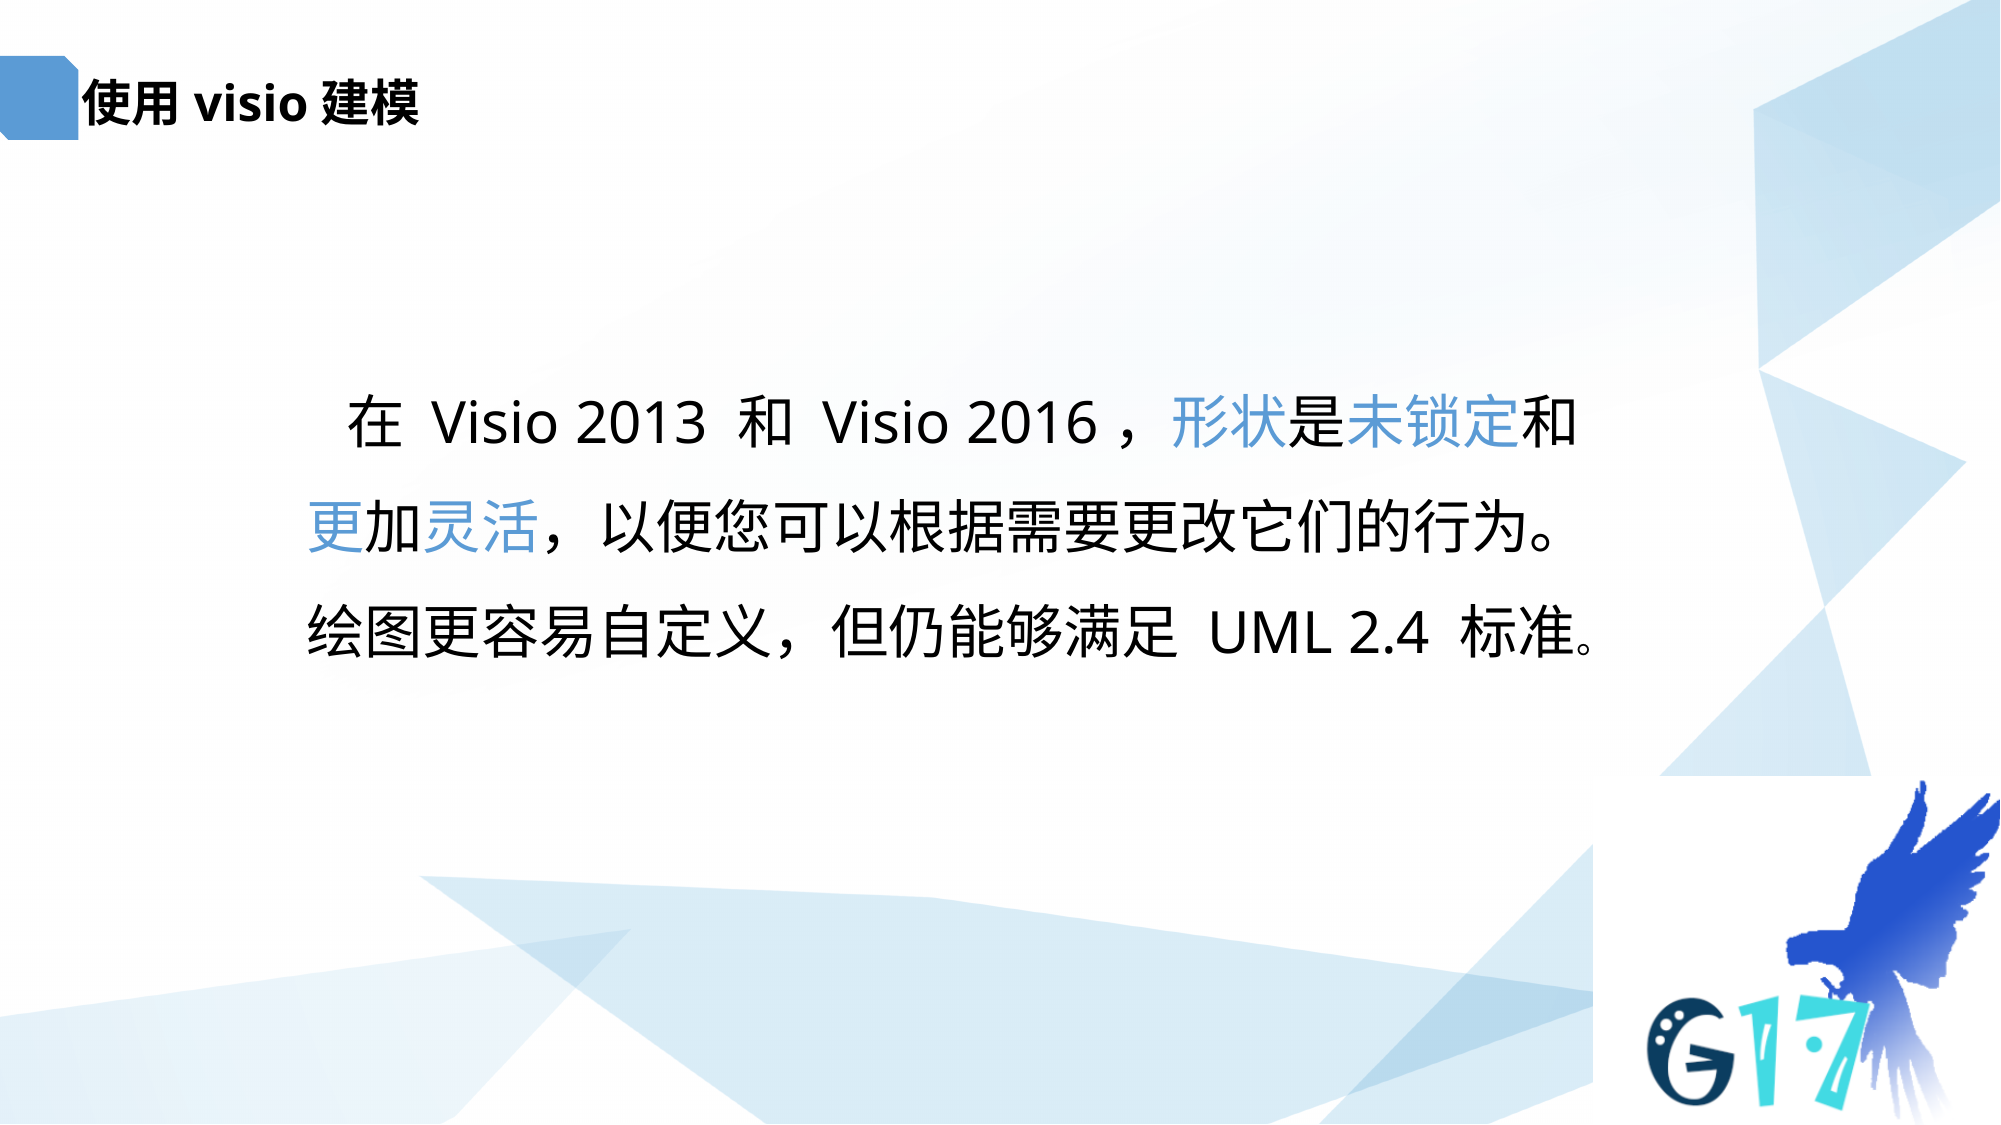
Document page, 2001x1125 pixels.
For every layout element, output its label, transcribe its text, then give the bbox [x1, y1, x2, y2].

picture [0, 0, 2001, 1125]
text_box [0, 54, 80, 141]
text_box 使用visio建模 [67, 64, 436, 140]
text_box 在 Visio 2013 和 Visio 2016，形状是未锁定和更加灵活，以便您可以根据需要更改它们的行为。绘图更容易自定义，但仍能够满足 UML 2.4 标准。 [291, 343, 1637, 673]
